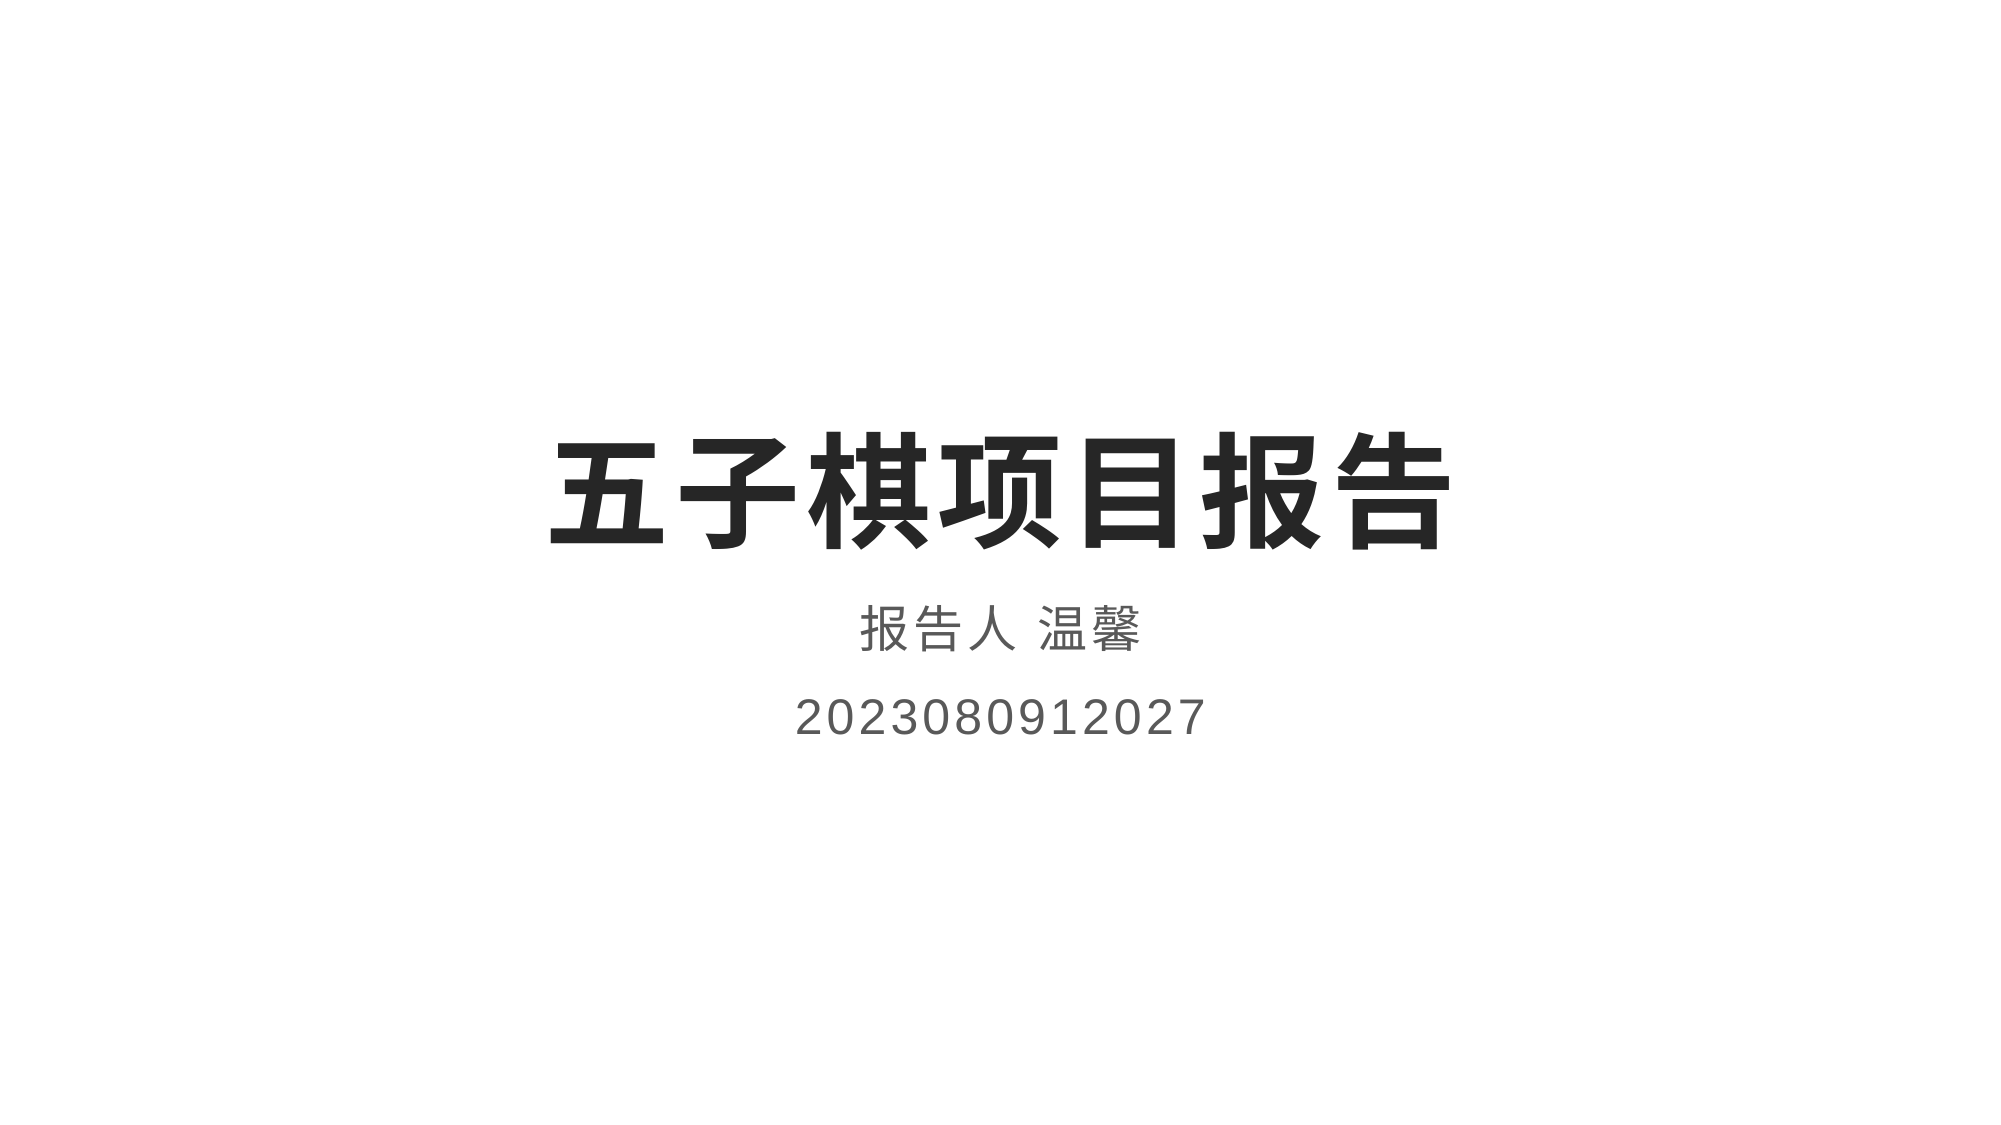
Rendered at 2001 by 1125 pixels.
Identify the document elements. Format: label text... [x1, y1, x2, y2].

subtitle 报告人 温馨 2023080912027 [196, 584, 1805, 826]
title 五子棋项目报告 [196, 354, 1805, 572]
